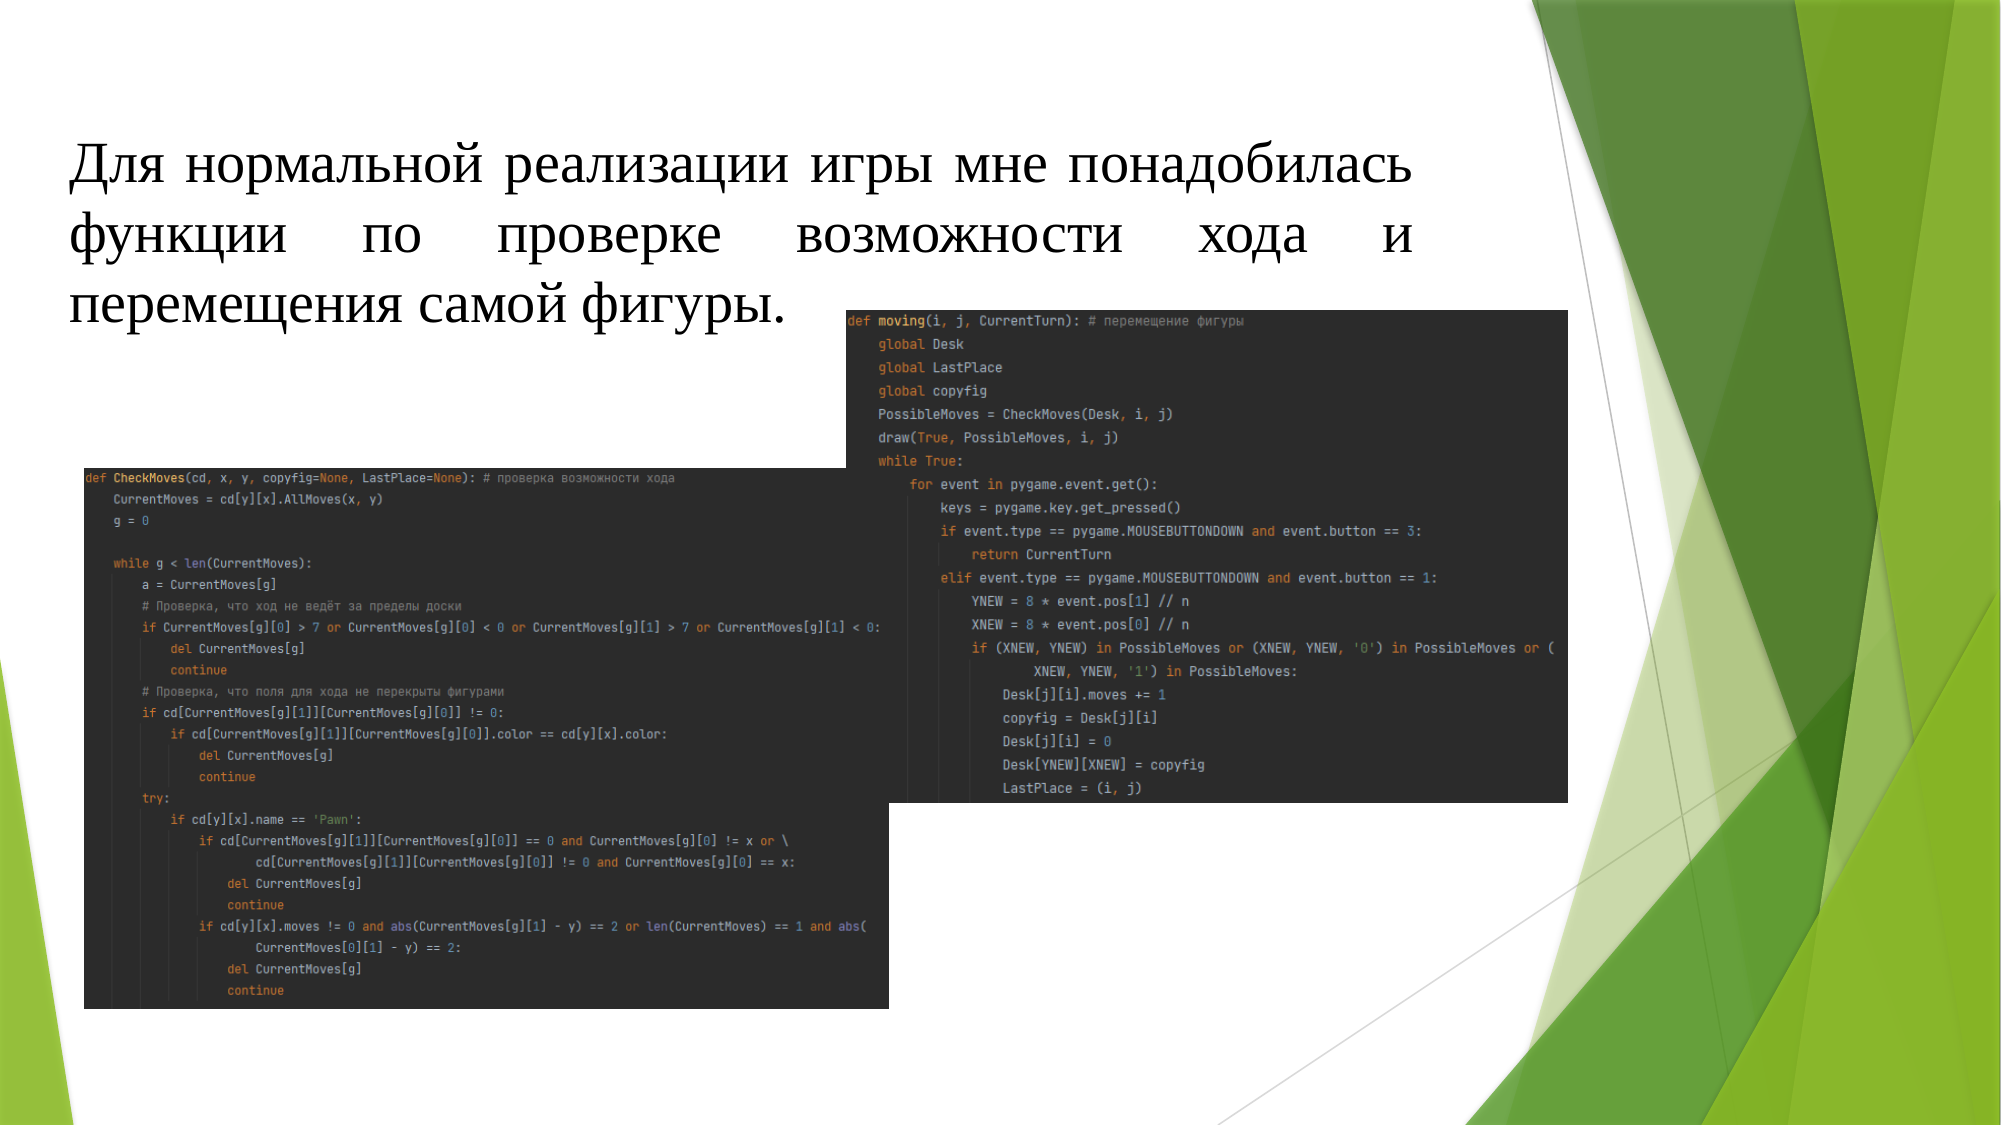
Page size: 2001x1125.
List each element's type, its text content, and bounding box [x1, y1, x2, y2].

text_box Для нормальной реализации игры мне понадобилась функции по проверке возможности хода и перемещения самой фигуры. [54, 116, 1430, 387]
picture [83, 310, 1569, 1010]
